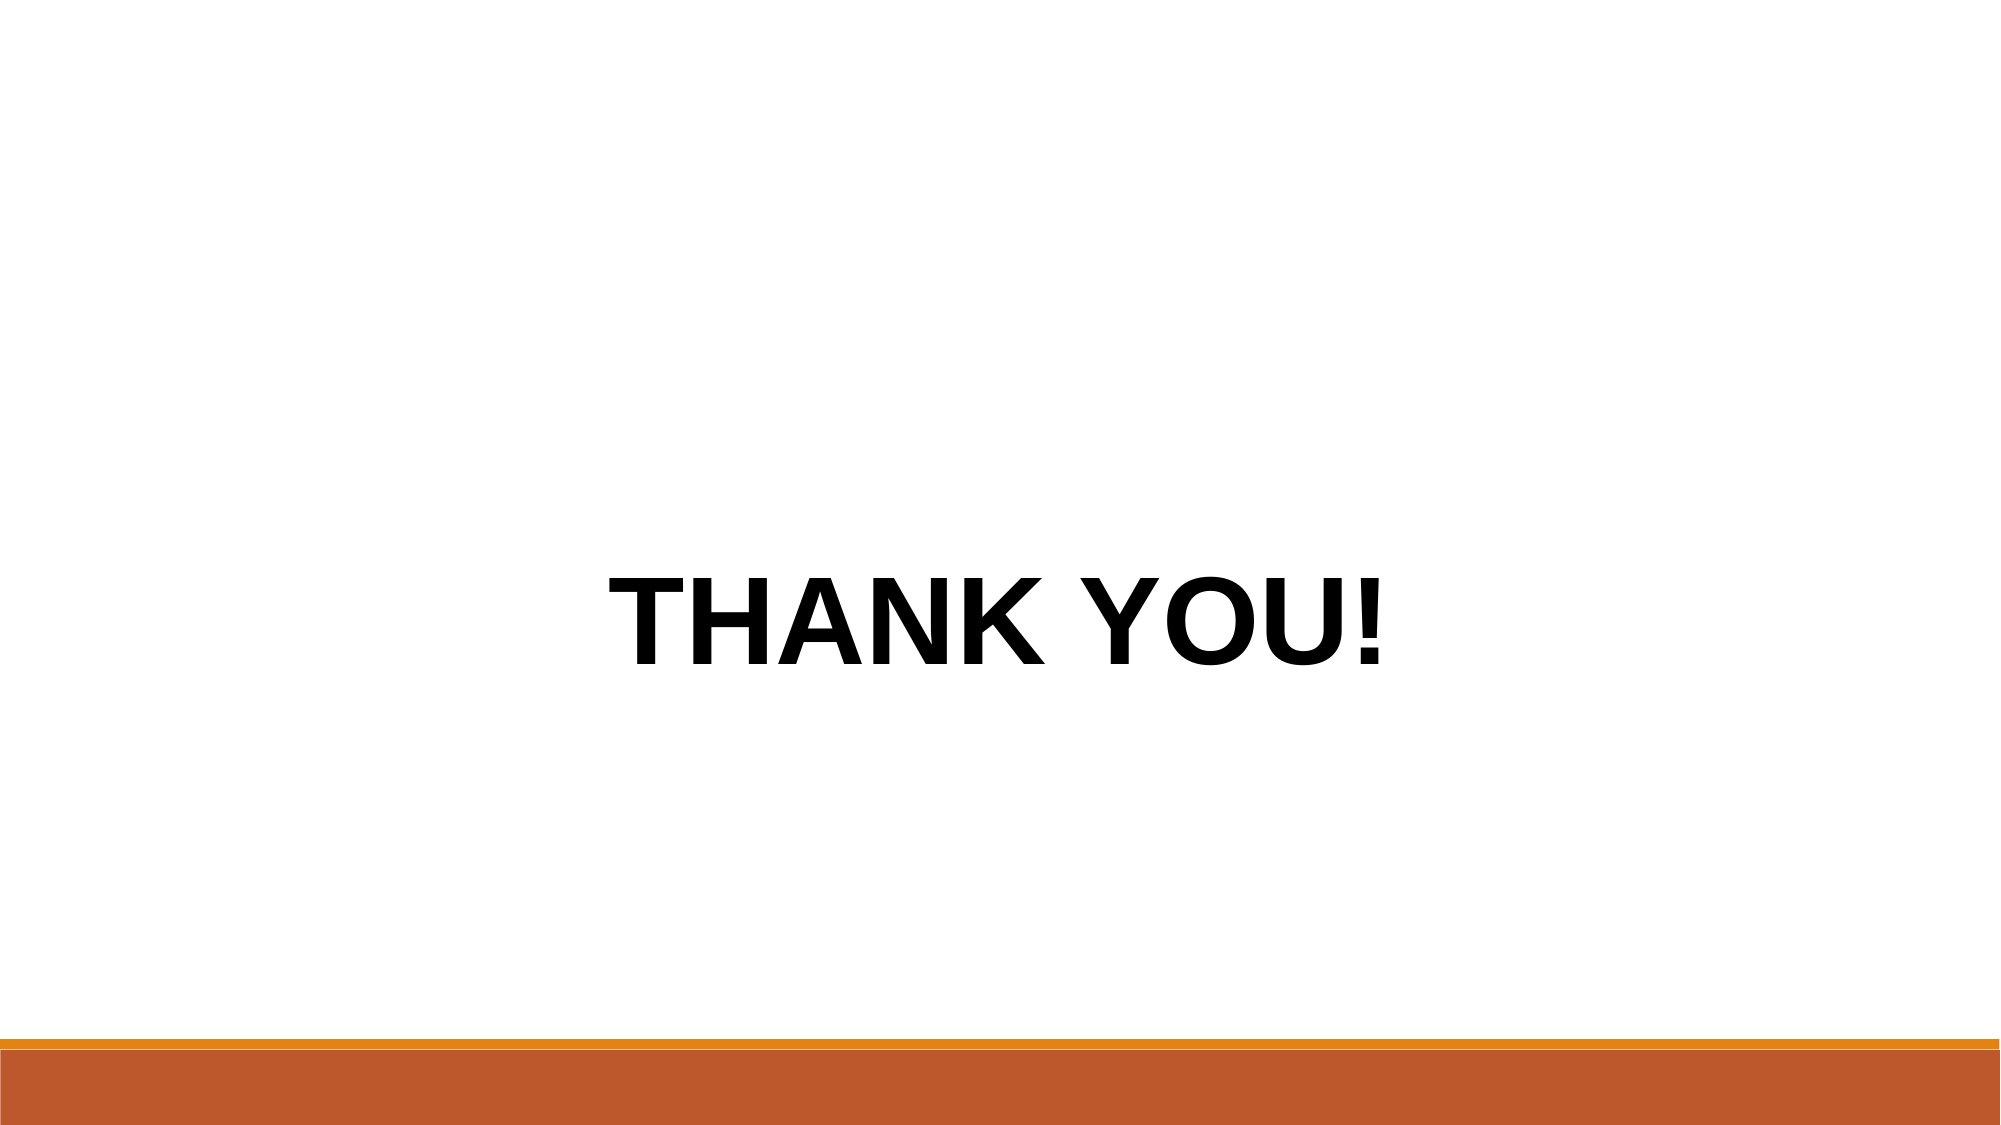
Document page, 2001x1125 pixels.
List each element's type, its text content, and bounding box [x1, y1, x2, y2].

text_box THANK YOU! [500, 532, 1500, 697]
